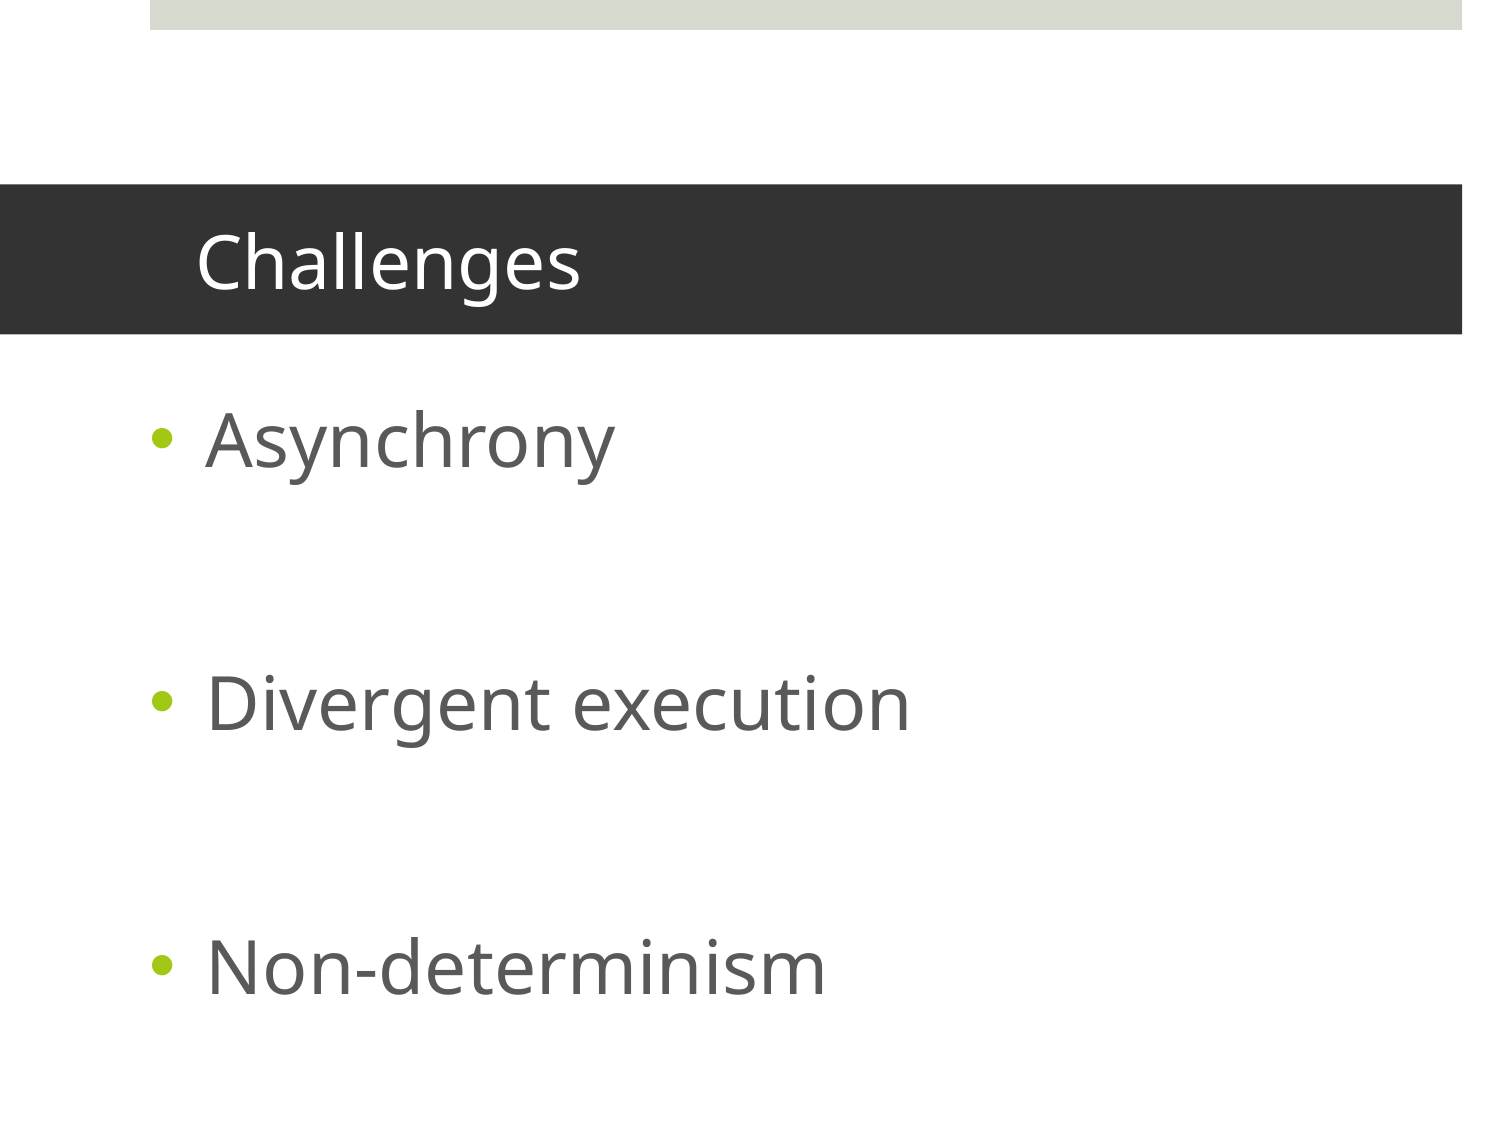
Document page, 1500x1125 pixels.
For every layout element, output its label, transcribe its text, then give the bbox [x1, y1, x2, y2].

title Challenges [0, 184, 1463, 335]
list Asynchrony Divergent execution Non-determinism [134, 384, 1347, 1103]
